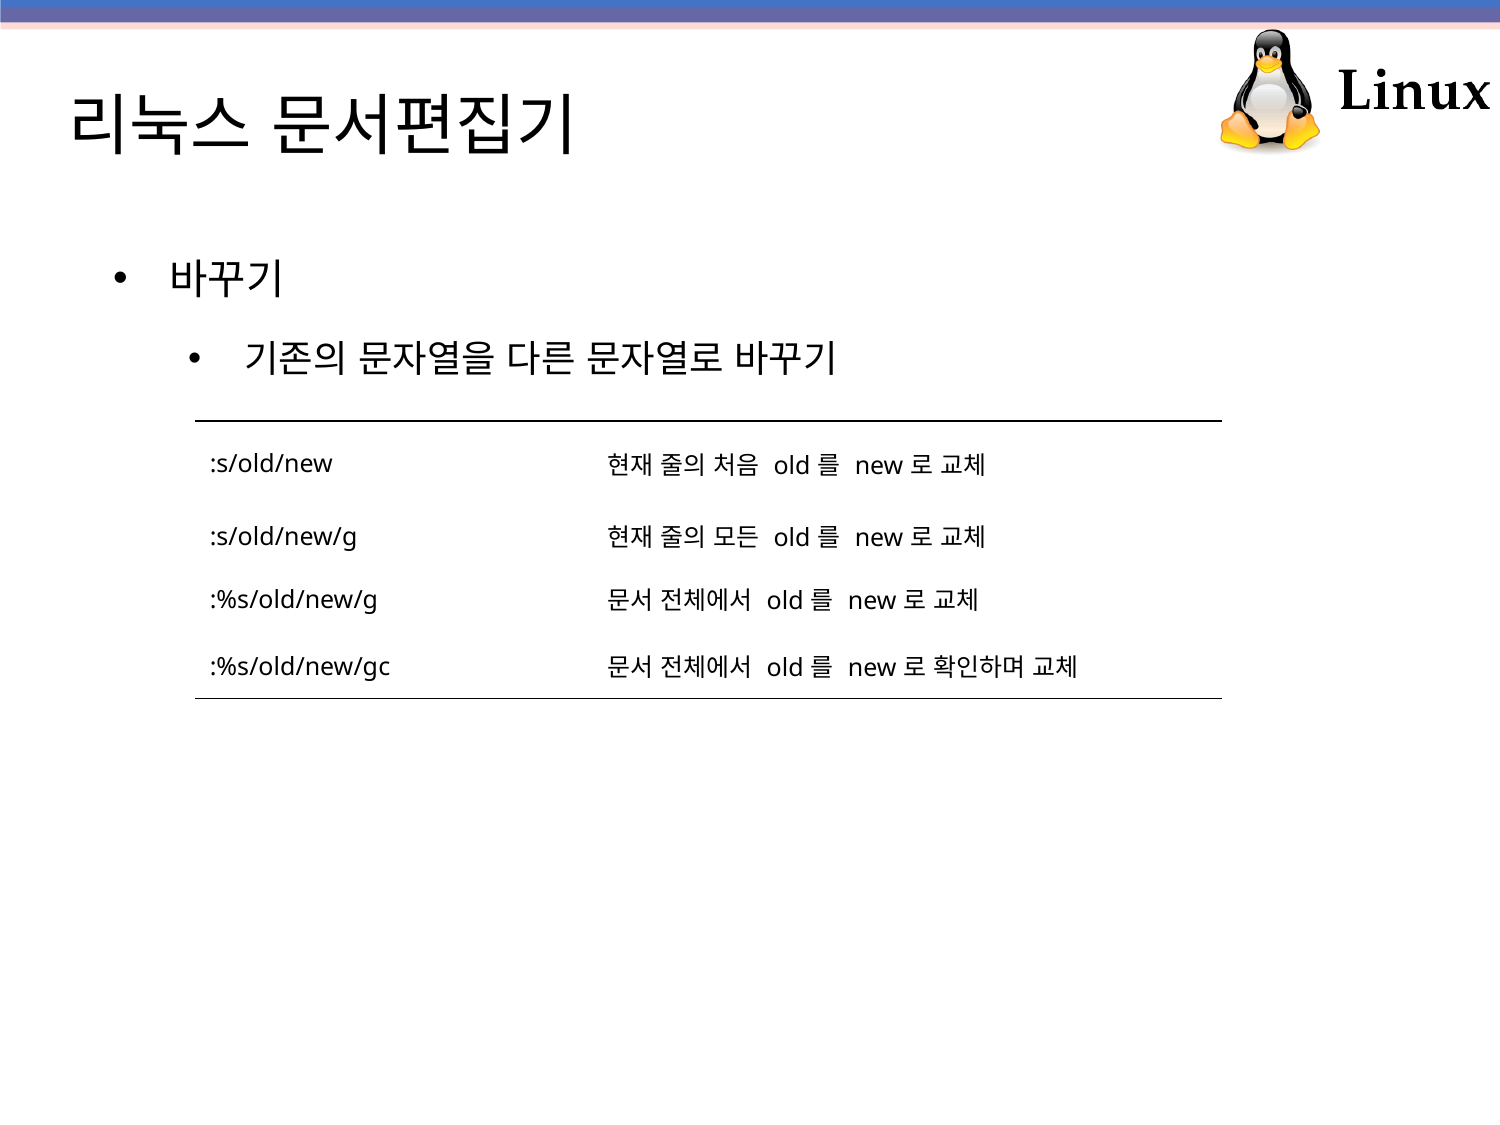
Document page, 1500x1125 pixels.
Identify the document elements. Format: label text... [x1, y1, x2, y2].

table_cell :s/old/new/g [195, 506, 592, 565]
table_header :s/old/new [195, 422, 592, 506]
table_cell :%s/old/new/g [195, 565, 592, 633]
table_cell 현재 줄의 모든 old를 new로 교체 [592, 506, 1222, 565]
table_header 현재 줄의 처음 old를 new로 교체 [592, 422, 1222, 506]
picture [1210, 30, 1498, 162]
table_cell 문서 전체에서 old를 new로 확인하며 교체 [592, 633, 1222, 698]
list 바꾸기 기존의 문자열을 다른 문자열로 바꾸기 [53, 219, 1412, 1014]
title 리눅스 문서편집기 [53, 59, 1436, 197]
table_cell :%s/old/new/gc [195, 633, 592, 698]
table_cell 문서 전체에서 old를 new로 교체 [592, 565, 1222, 633]
